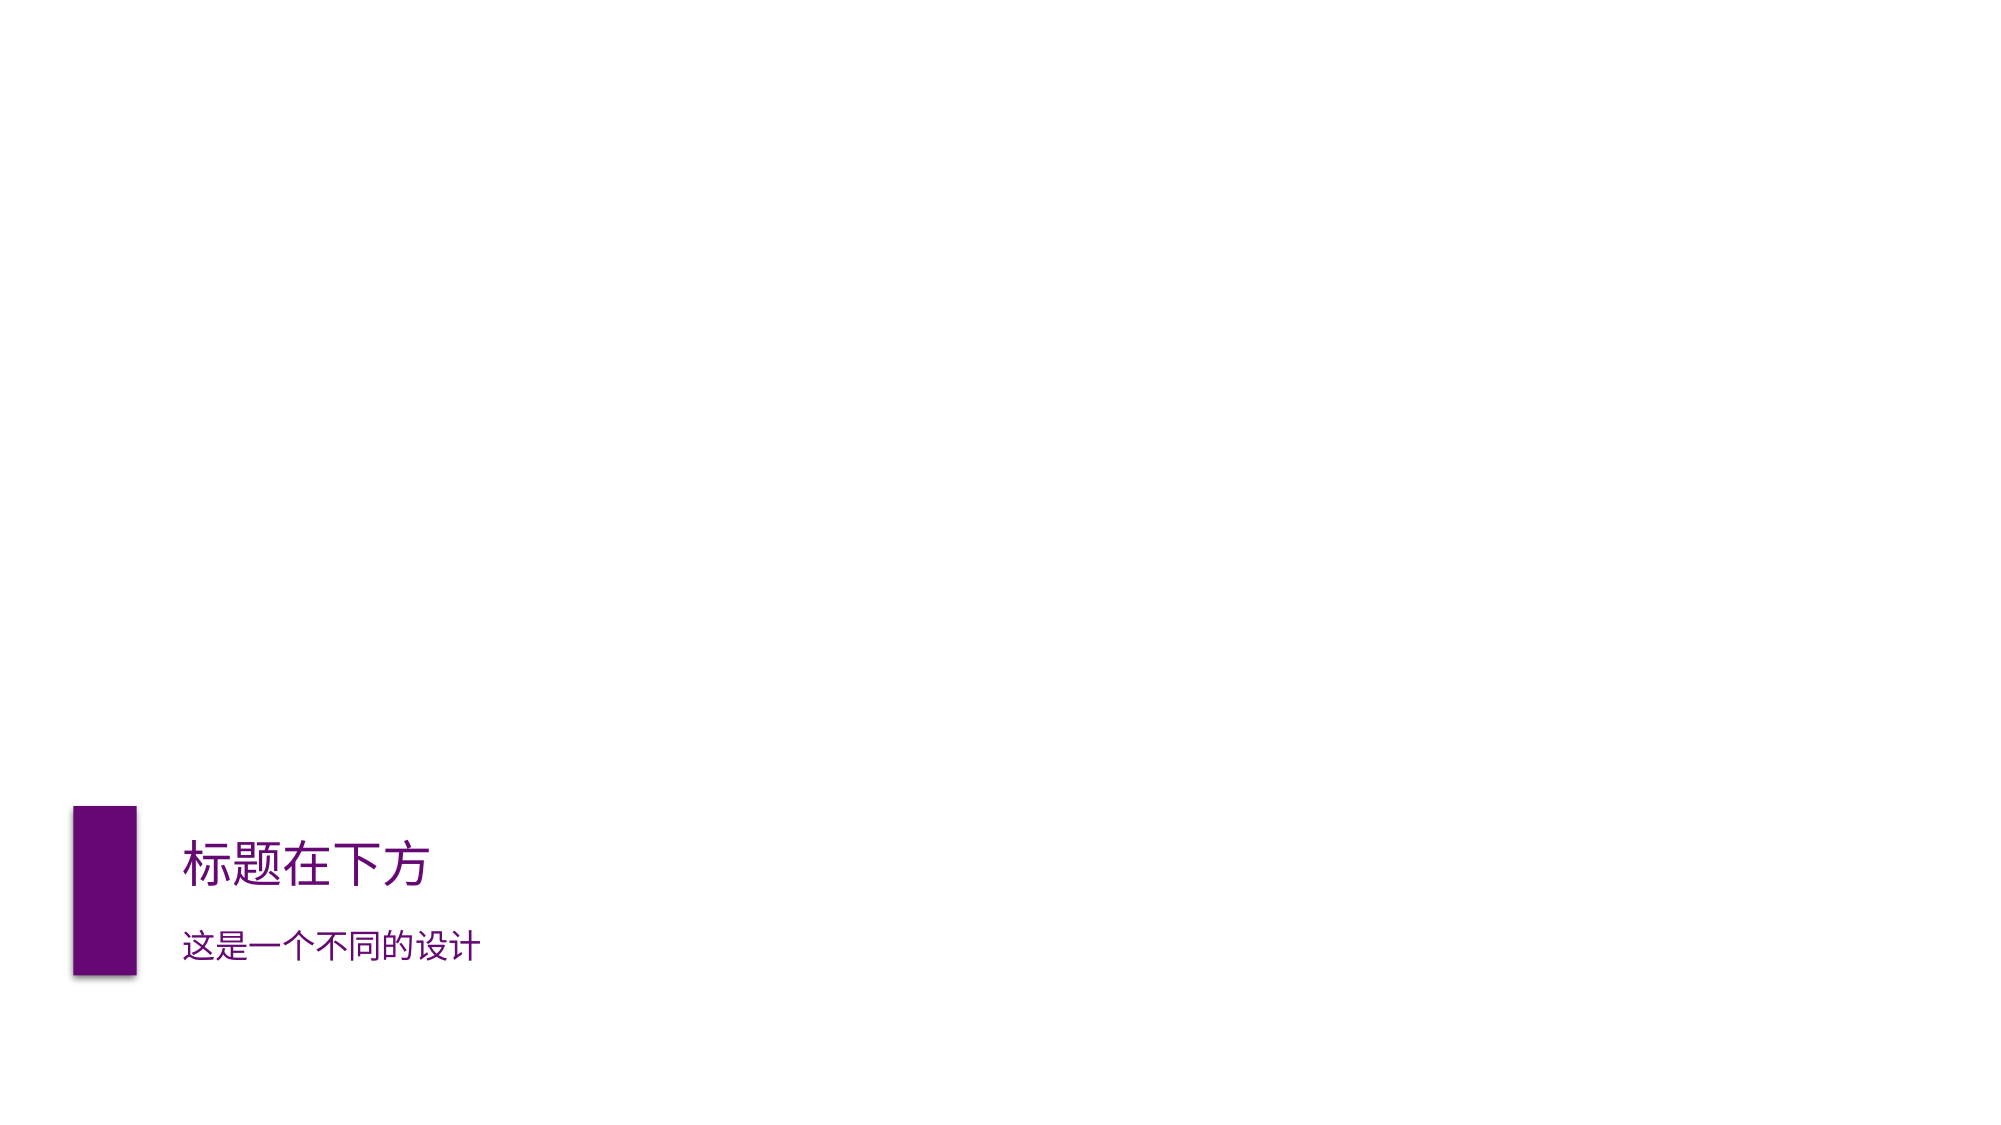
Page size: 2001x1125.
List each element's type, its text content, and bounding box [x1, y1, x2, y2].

list 这是一个不同的设计 [167, 915, 1863, 976]
title 标题在下方 [167, 808, 1863, 915]
